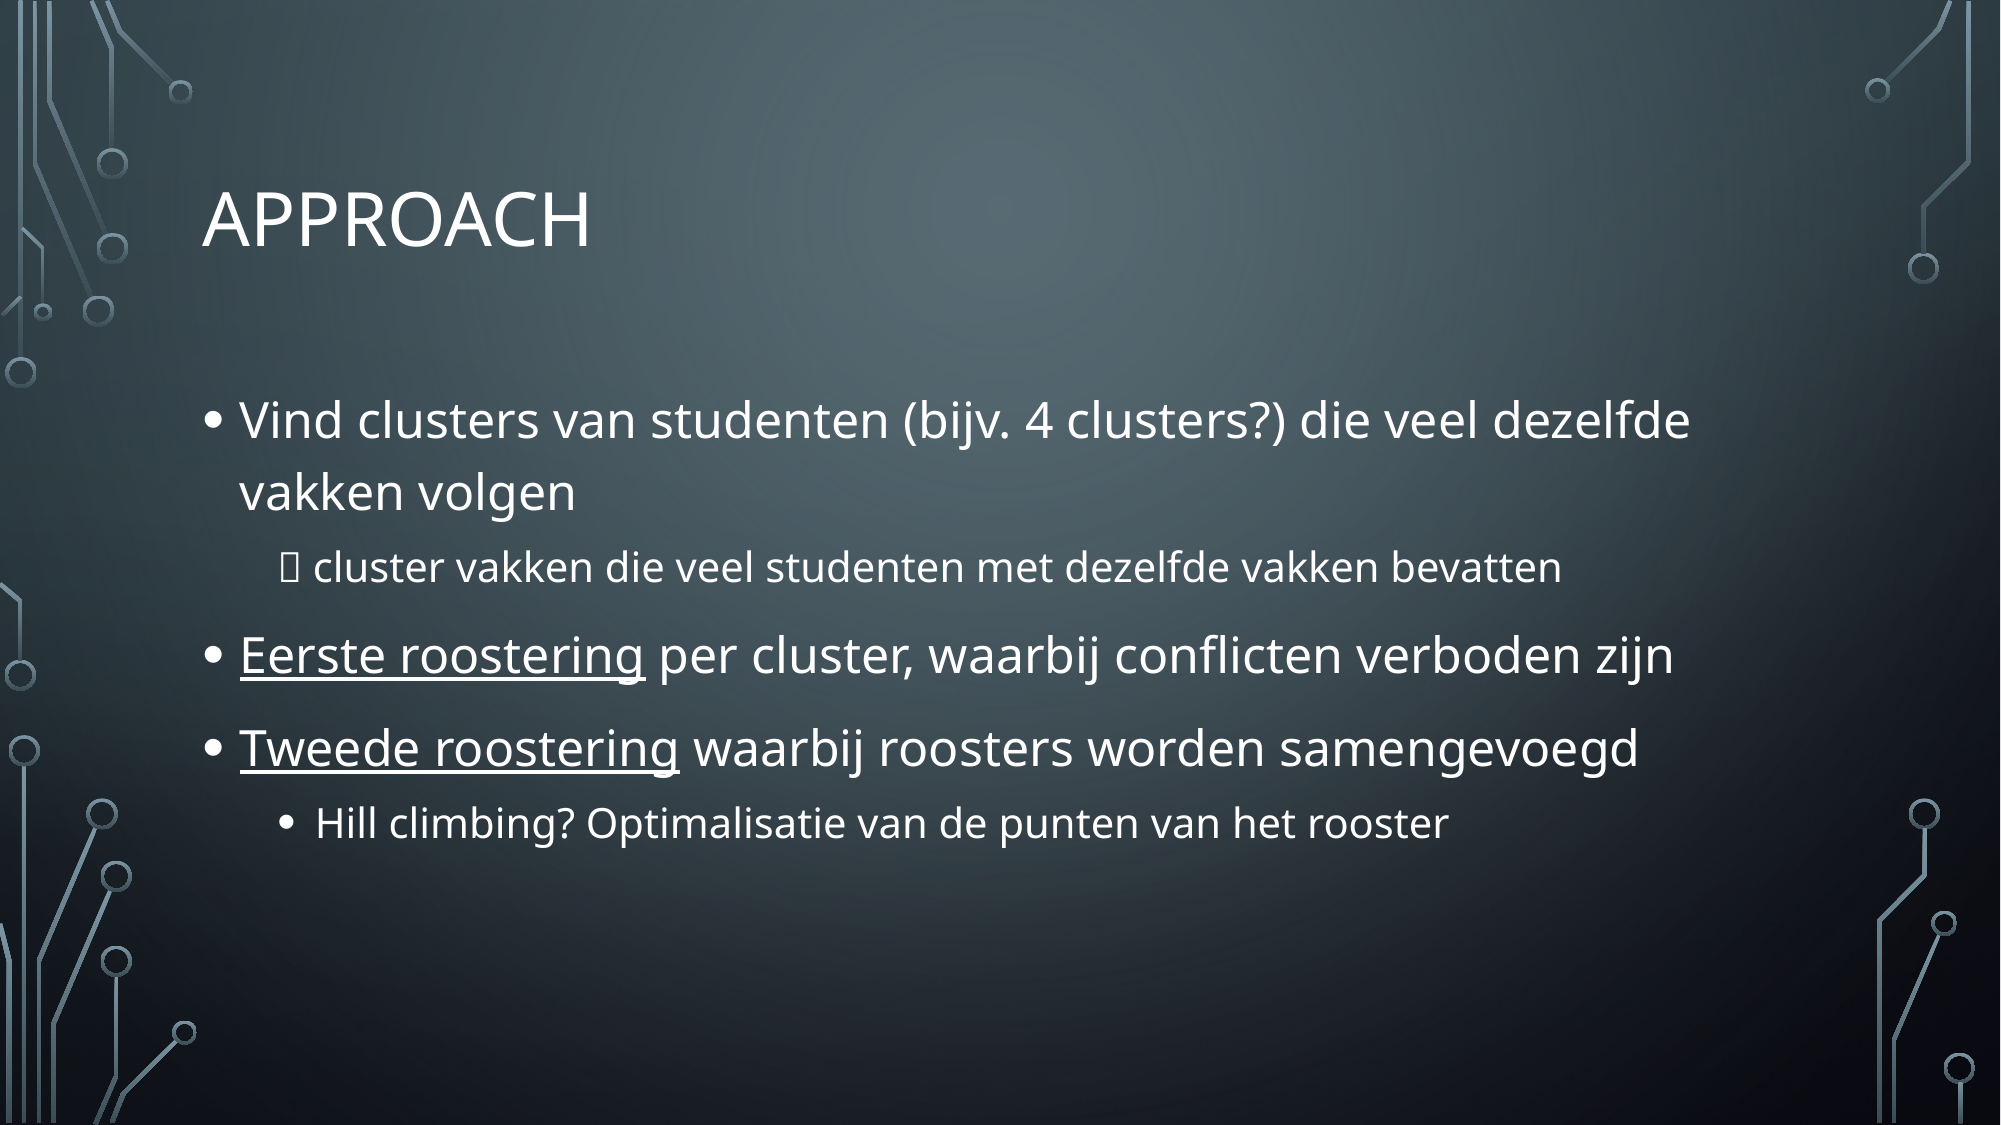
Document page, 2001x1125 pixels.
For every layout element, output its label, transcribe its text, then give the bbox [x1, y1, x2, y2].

title Approach [187, 101, 1813, 344]
list Vind clusters van studenten (bijv. 4 clusters?) die veel dezelfde vakken volgen  cluster vakken die veel studenten met dezelfde vakken bevatten Eerste roostering per cluster, waarbij conflicten verboden zijn Tweede roostering waarbij roosters worden samengevoegd Hill climbing? Optimalisatie van de punten van het rooster [187, 369, 1813, 950]
